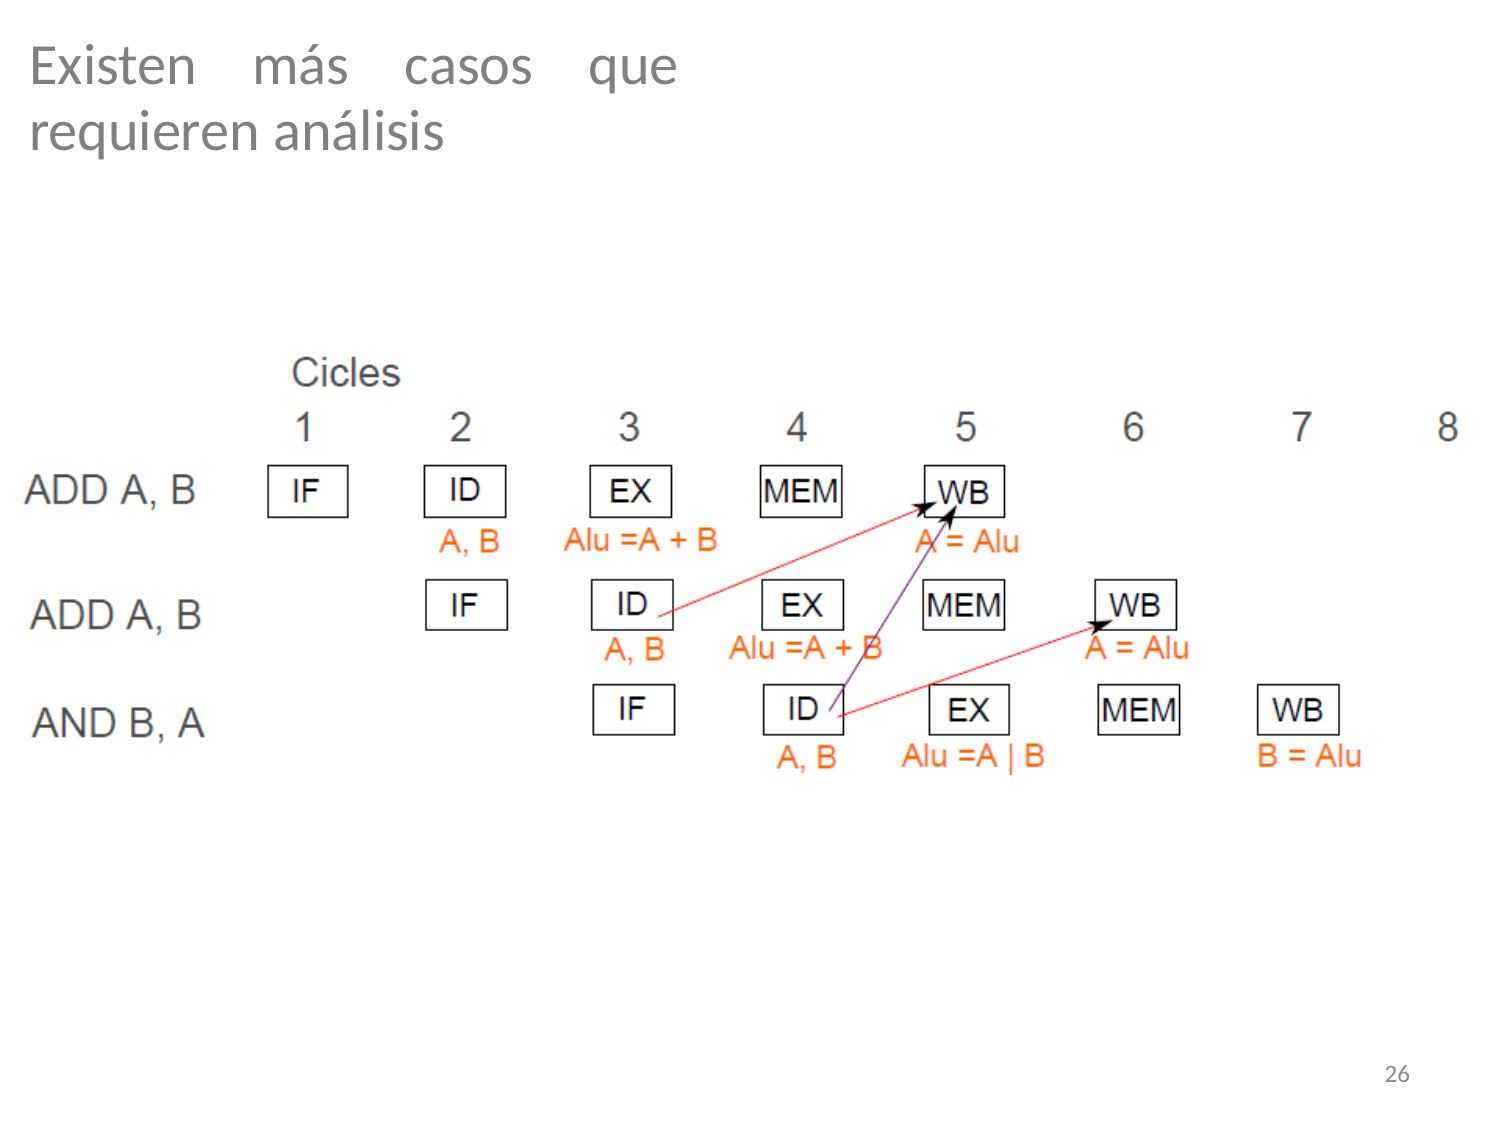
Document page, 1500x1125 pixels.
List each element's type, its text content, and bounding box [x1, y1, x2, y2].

text_box Existen más casos que requieren análisis [29, 30, 680, 185]
slide_number 26 [1074, 1042, 1425, 1103]
picture [19, 353, 1474, 775]
